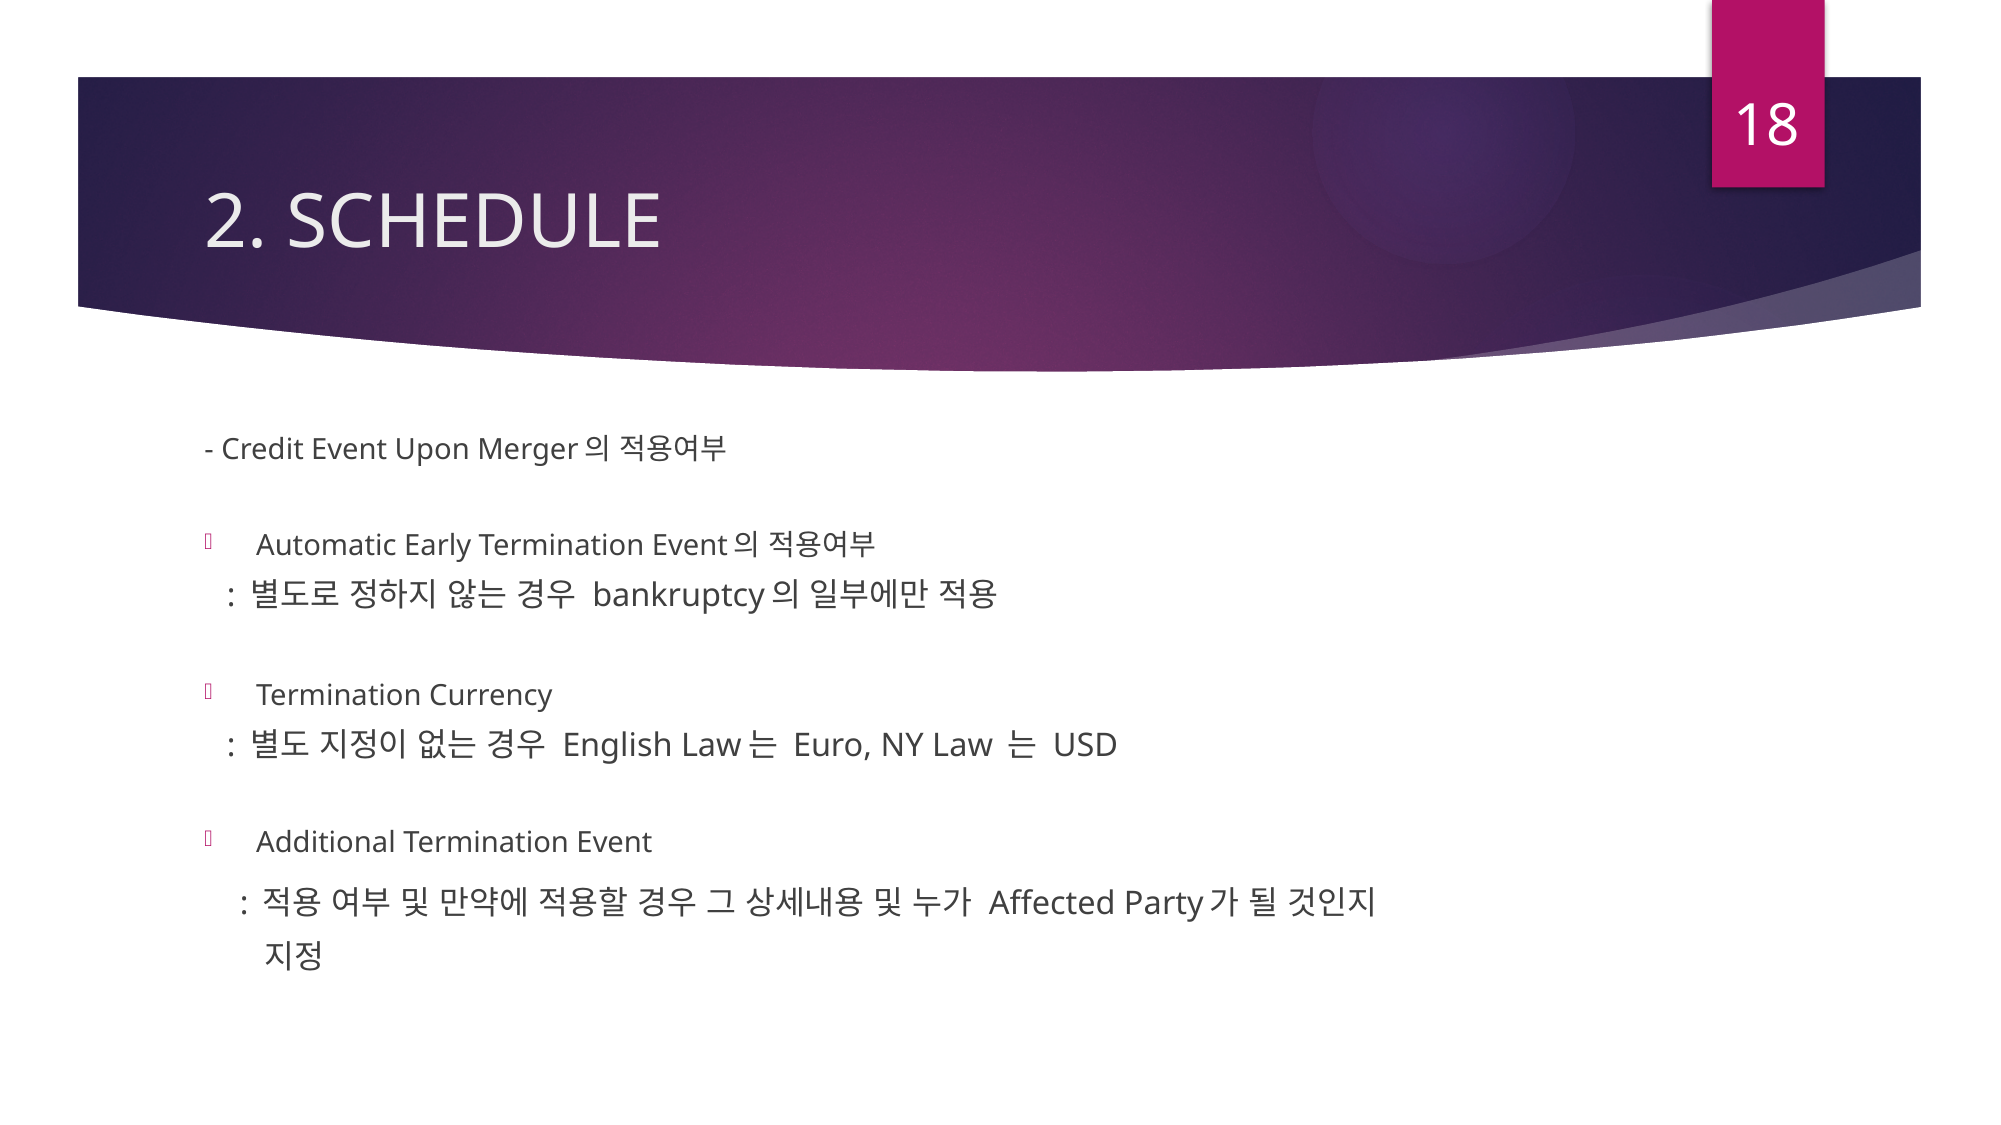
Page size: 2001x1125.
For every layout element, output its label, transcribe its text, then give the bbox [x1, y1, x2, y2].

list - Credit Event Upon Merger의 적용여부 Automatic Early Termination Event의 적용여부 : 별도로 정하지 않는 경우 bankruptcy의 일부에만 적용 Termination Currency : 별도 지정이 없는 경우 English Law는 Euro, NY Law 는 USD Additional Termination Event : 적용 여부 및 만약에 적용할 경우 그 상세내용 및 누가 Affected Party가 될 것인지 지정 [189, 427, 1638, 988]
title 2. SCHEDULE [189, 159, 1627, 276]
slide_number 18 [1698, 48, 1836, 175]
